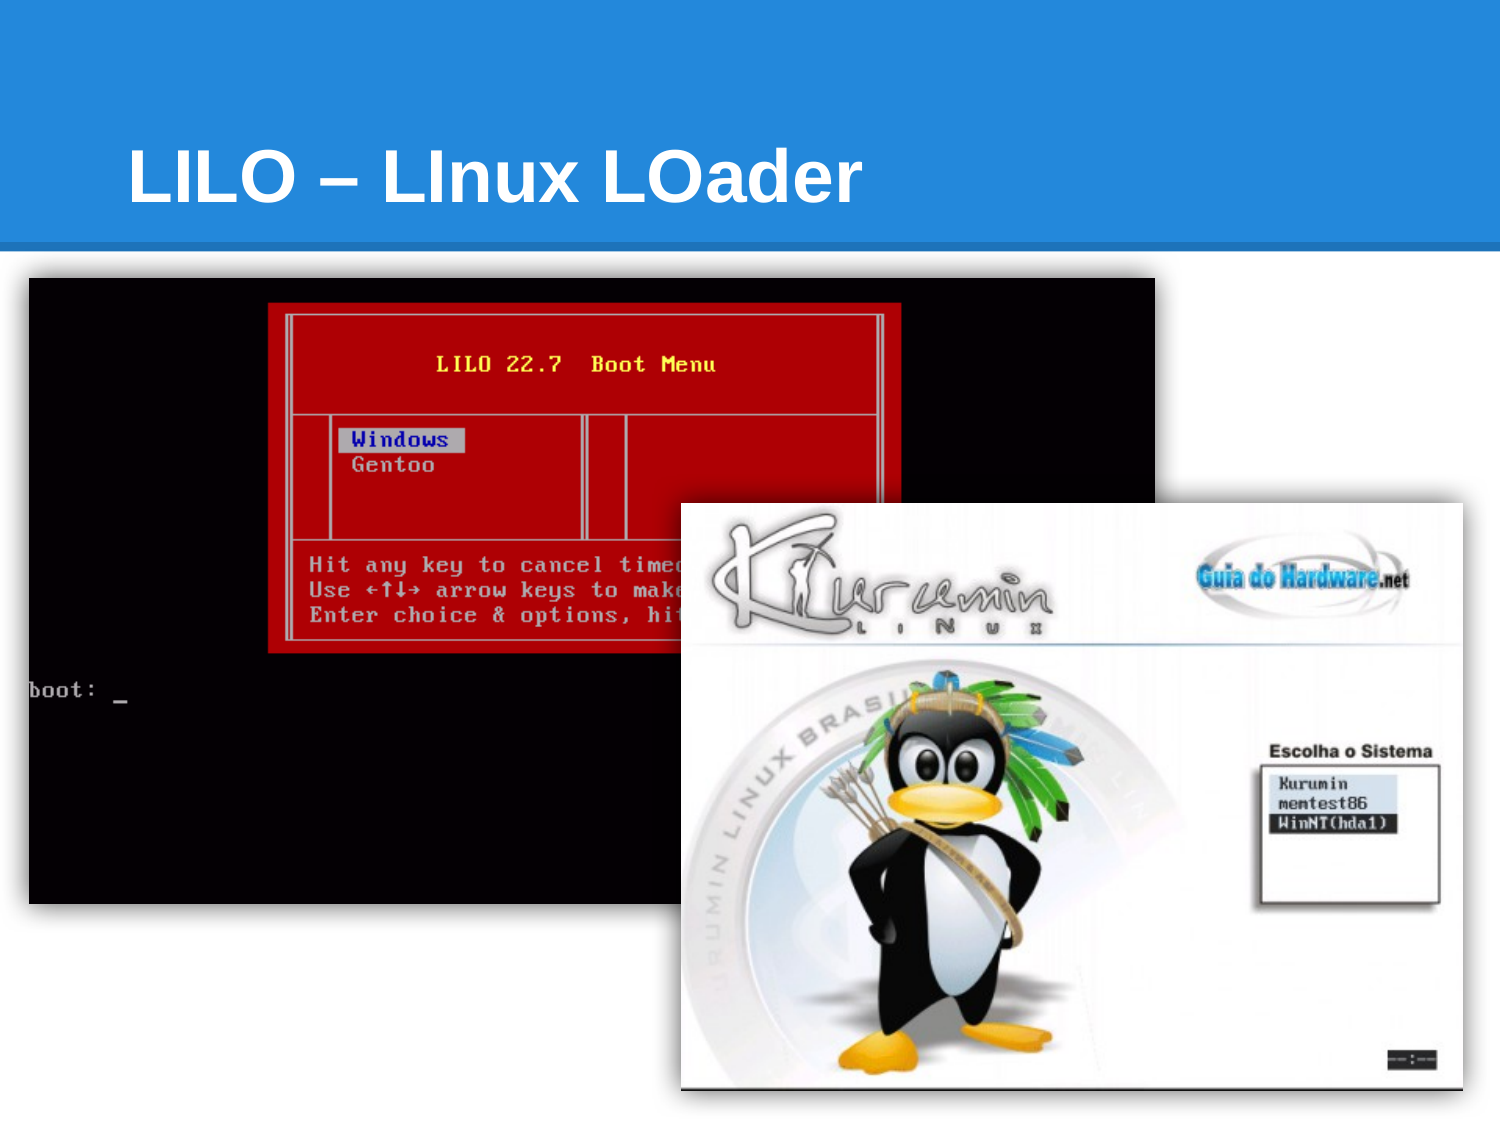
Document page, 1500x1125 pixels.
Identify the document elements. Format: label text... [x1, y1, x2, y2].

title LILO – LInux LOader [75, 45, 1425, 233]
picture [29, 278, 1463, 1092]
